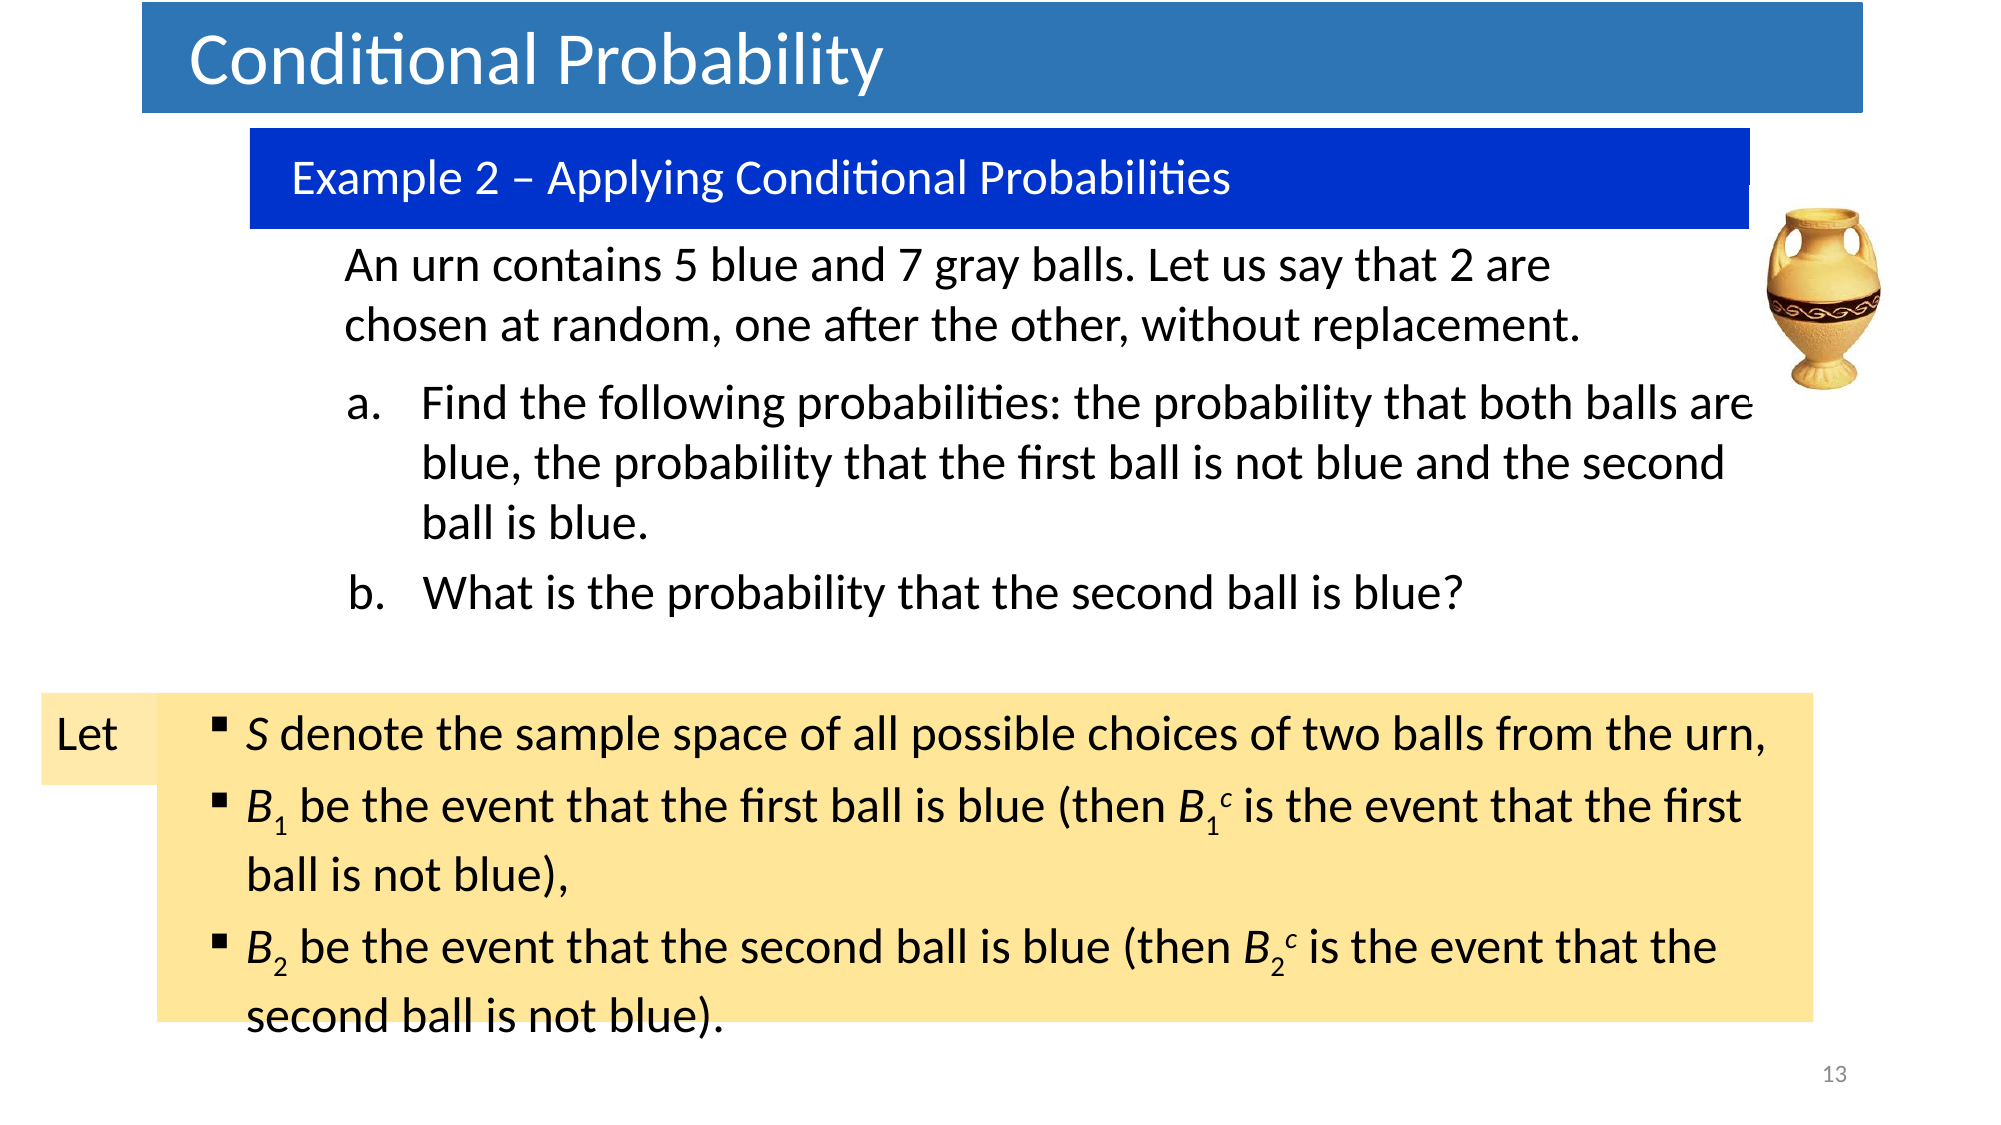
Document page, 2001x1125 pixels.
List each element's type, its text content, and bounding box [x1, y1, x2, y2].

text_box Example 2 – Applying Conditional Probabilities [249, 128, 1750, 229]
picture [1749, 185, 1897, 404]
slide_number 13 [1412, 1042, 1863, 1103]
text_box Let [41, 692, 158, 785]
text_box What is the probability that the second ball is blue? [332, 552, 1672, 645]
text_box Conditional Probability [142, 2, 1863, 113]
text_box S denote the sample space of all possible choices of two balls from the urn, B1 be the event that the first ball is blue (then B1c is the event that the first ball is not blue), B2 be the event that the second ball is blue (then B2c is the event that the second ball is not blue). [157, 692, 1814, 1023]
text_box Find the following probabilities: the probability that both balls are blue, the probability that the first ball is not blue and the second ball is blue. [331, 362, 1814, 568]
text_box An urn contains 5 blue and 7 gray balls. Let us say that 2 are chosen at random, one after the other, without replacement. [329, 229, 1669, 370]
